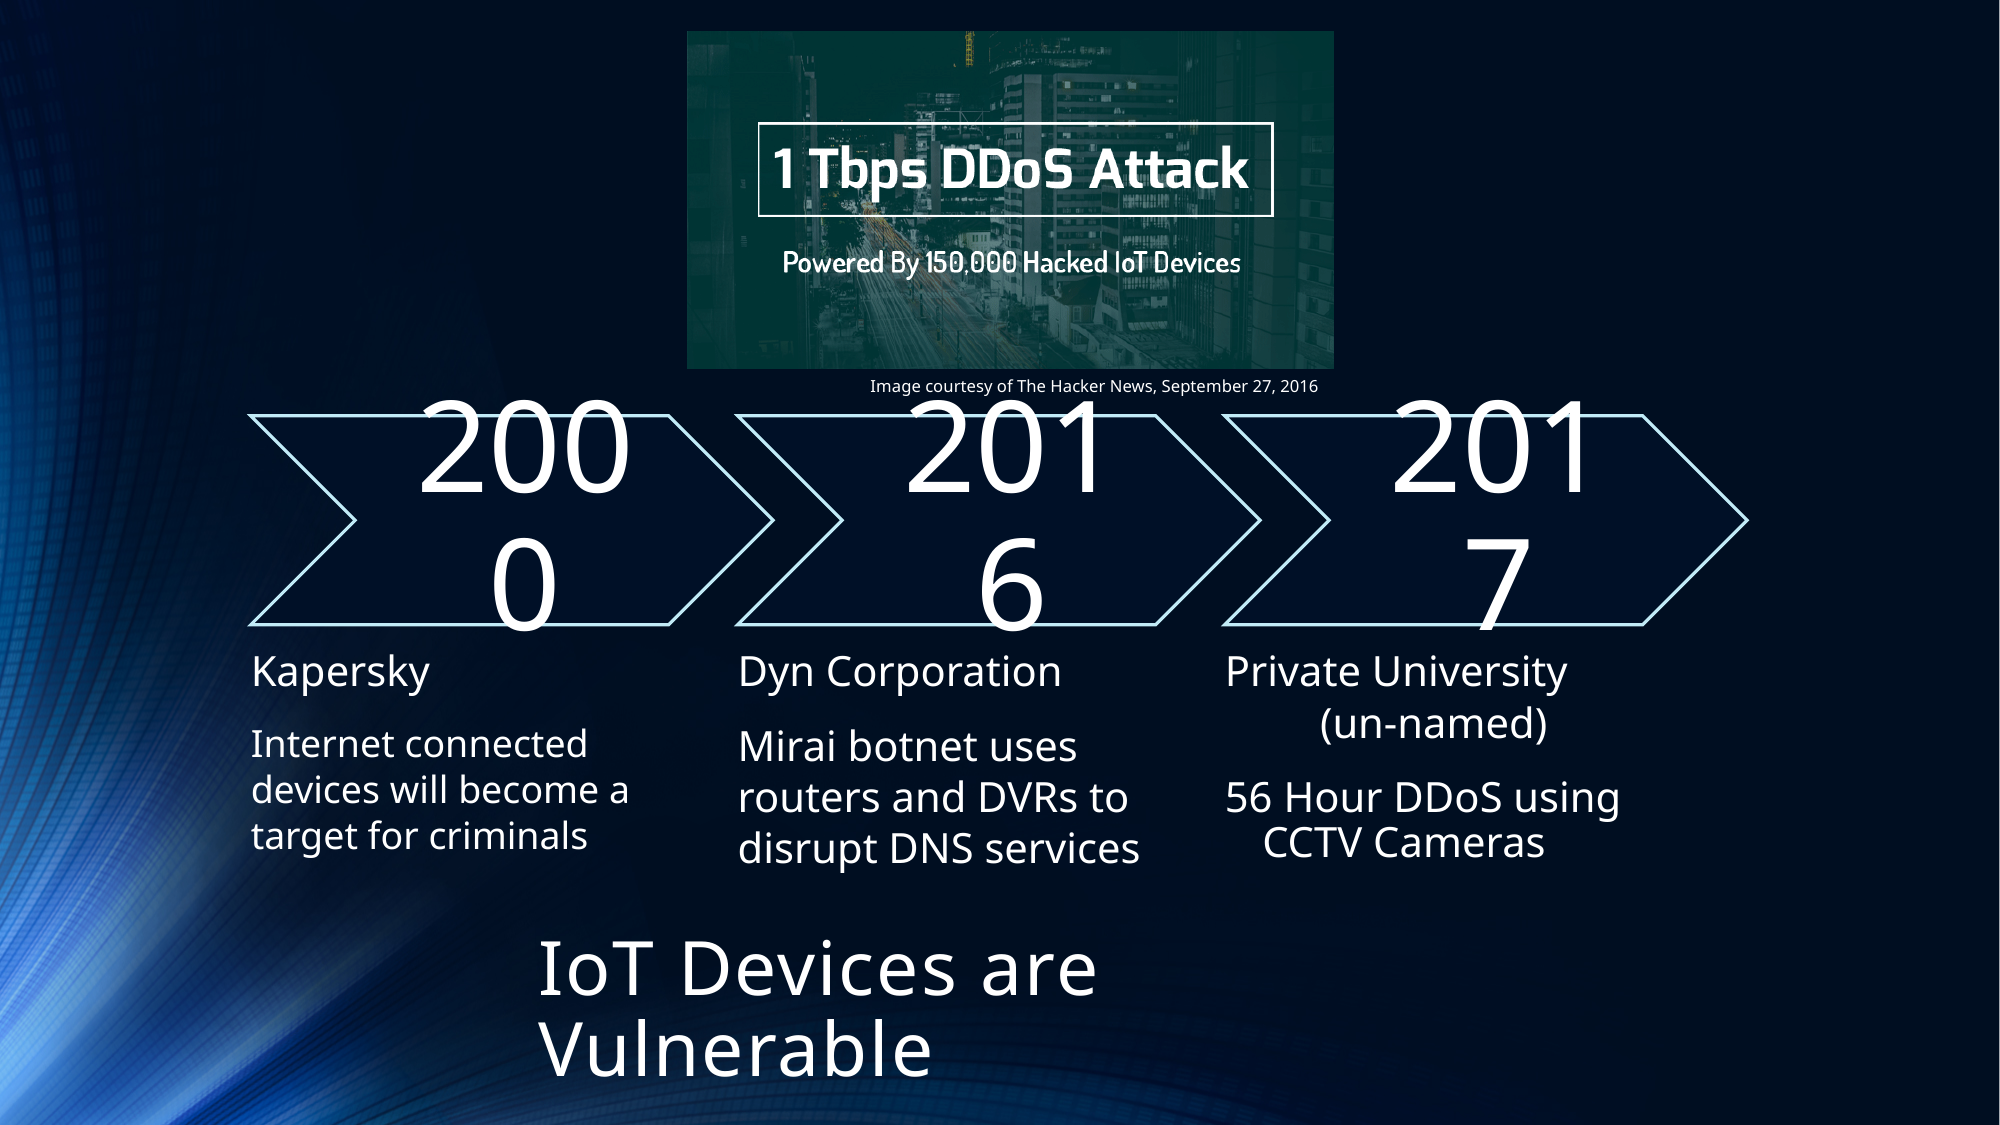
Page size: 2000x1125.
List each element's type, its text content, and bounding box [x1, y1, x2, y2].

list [249, 312, 1749, 988]
title IoT Devices are Vulnerable [523, 988, 1498, 1100]
picture [0, 0, 2000, 1125]
